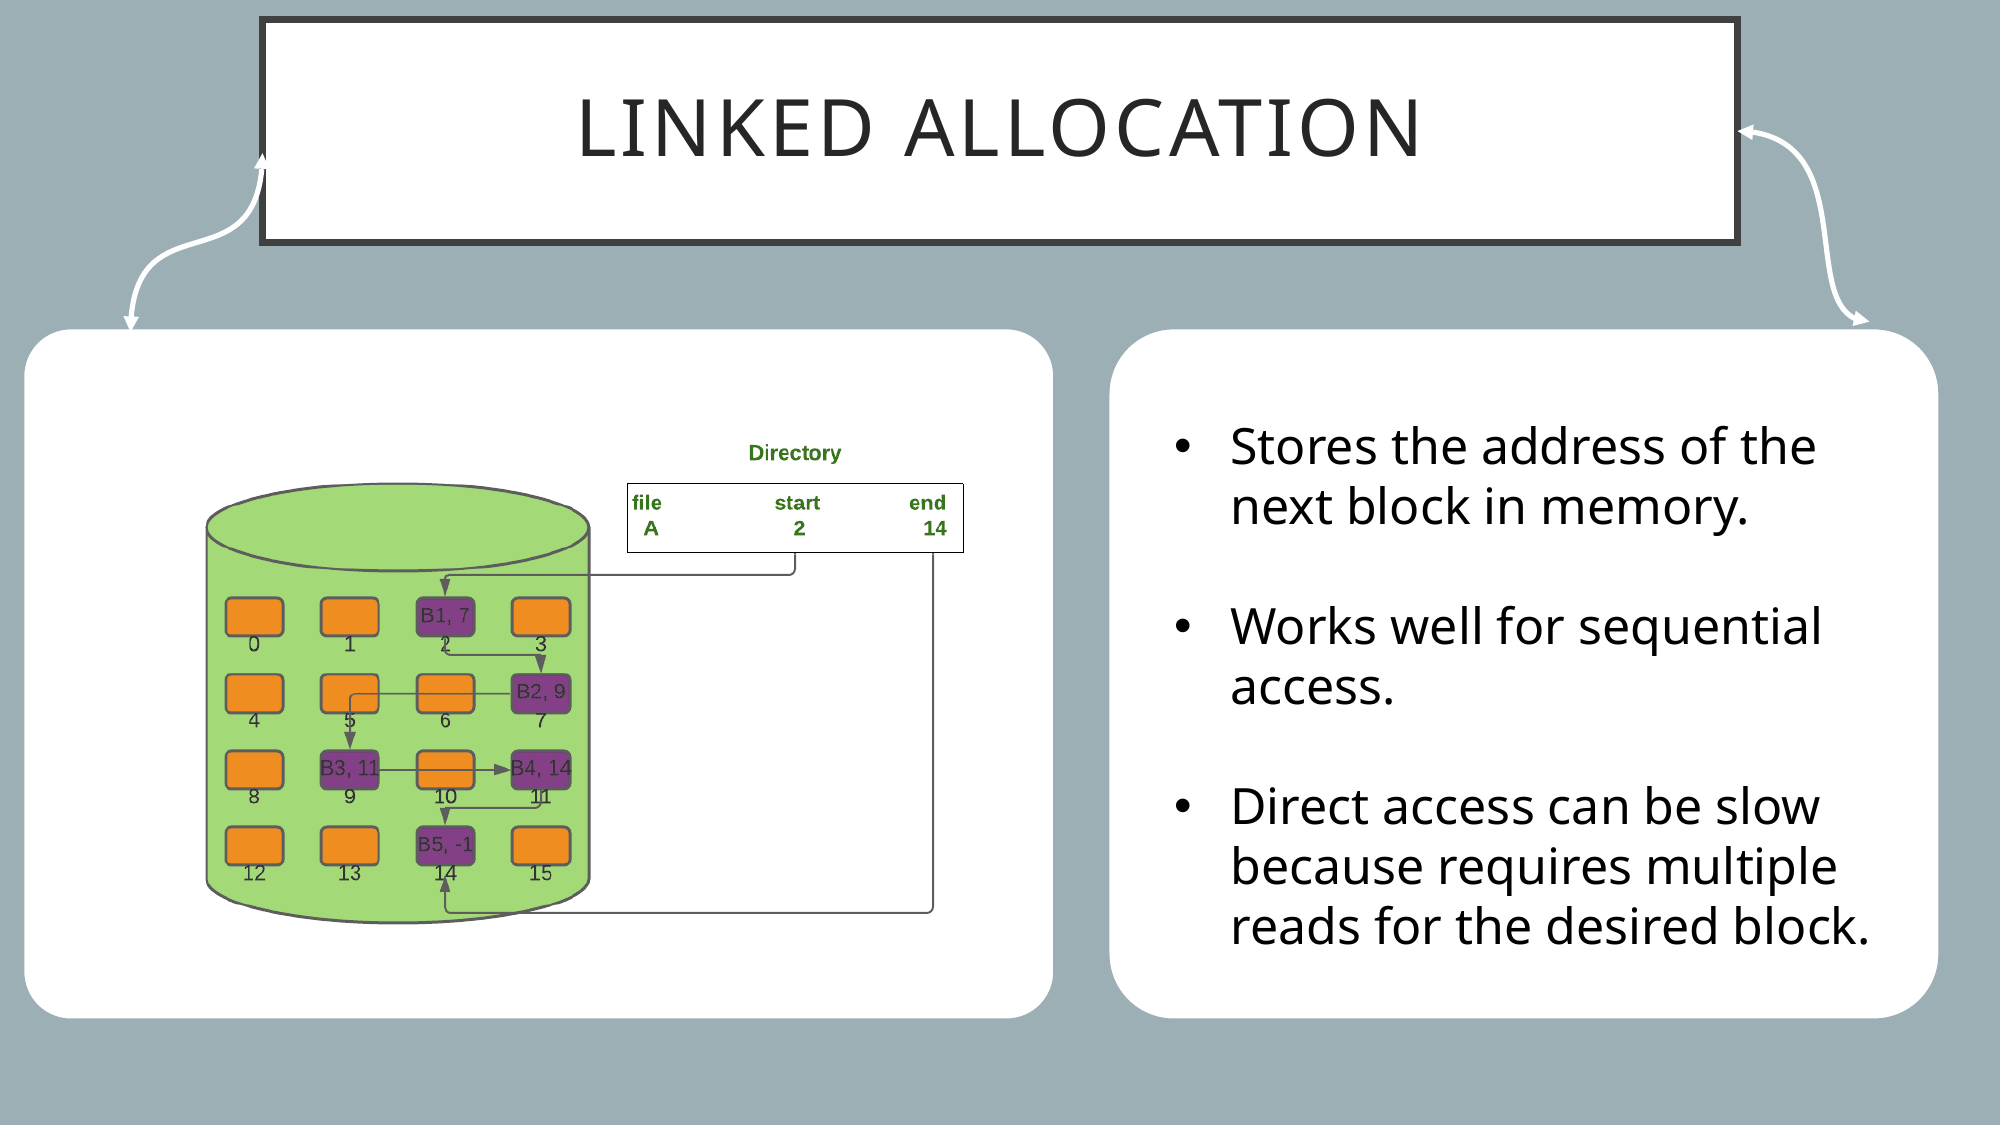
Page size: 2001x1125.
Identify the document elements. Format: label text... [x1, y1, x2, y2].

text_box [130, 153, 263, 333]
text_box [22, 327, 1056, 1021]
picture [77, 380, 1025, 968]
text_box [1737, 131, 1870, 322]
title Linked Allocation [259, 16, 1741, 246]
text_box [1107, 327, 1941, 1021]
text_box Stores the address of the next block in memory. Works well for sequential access. Direct access can be slow because requires multiple reads for the desired block. [1159, 407, 1889, 963]
